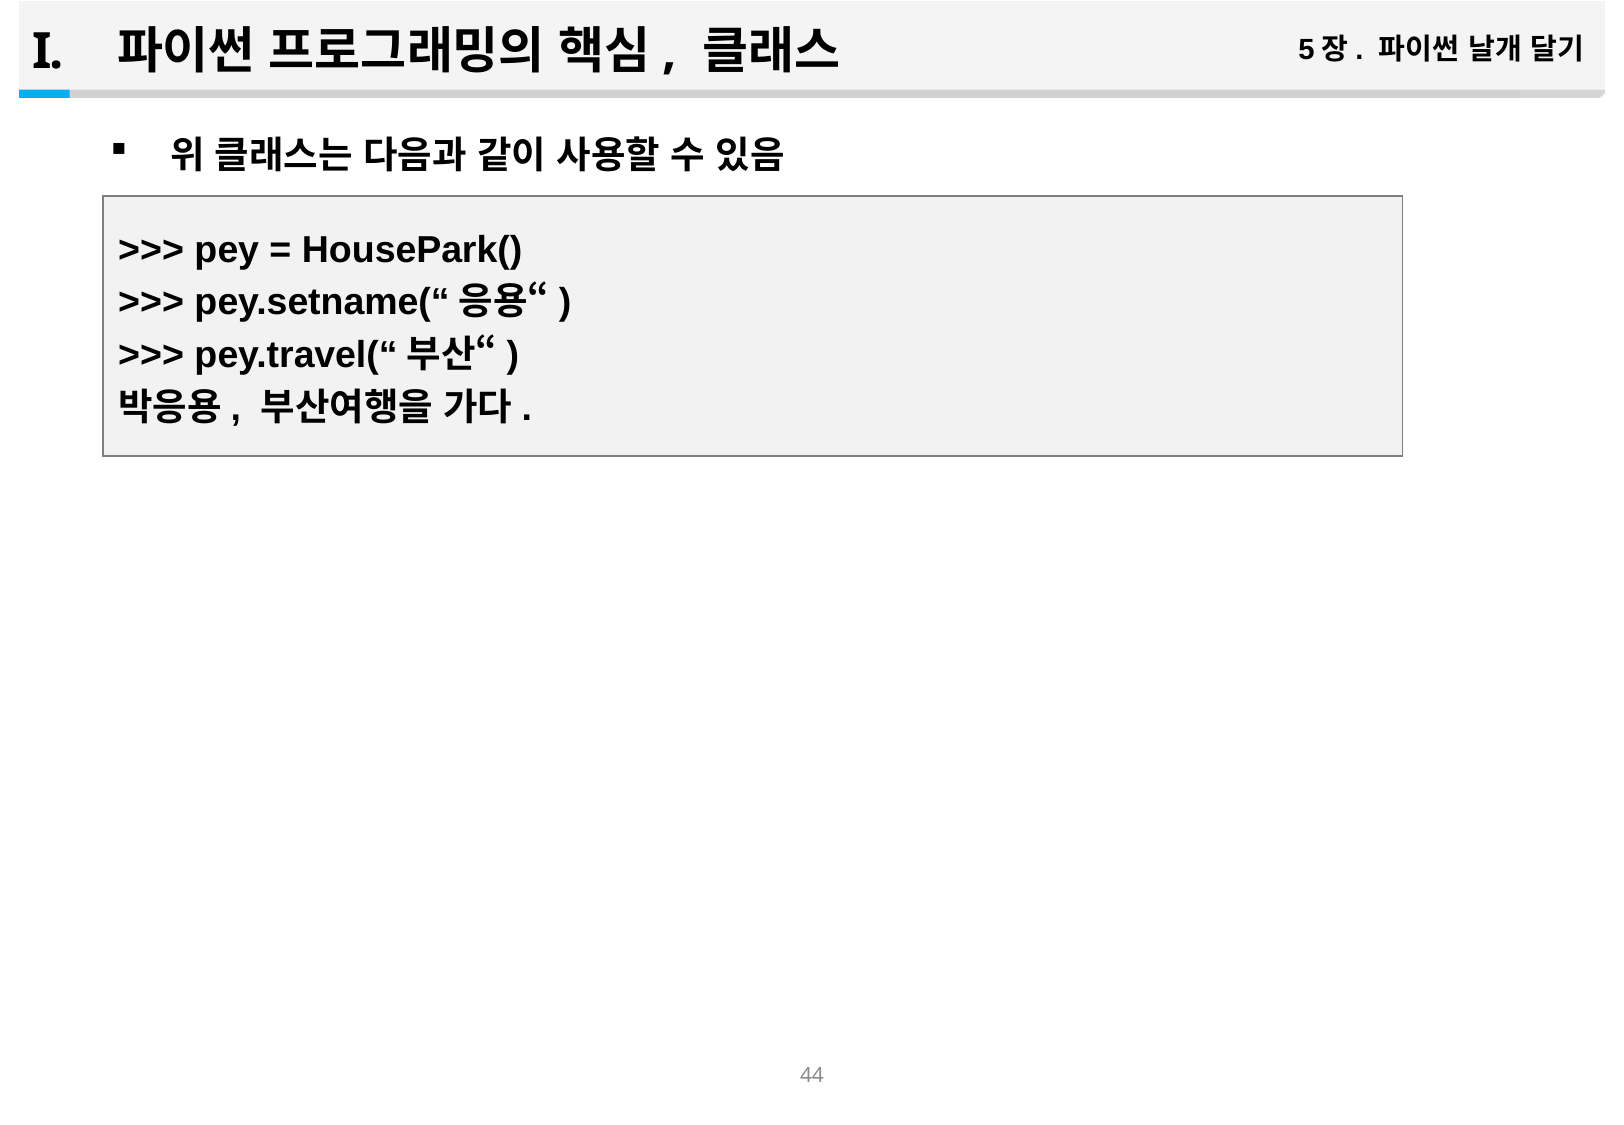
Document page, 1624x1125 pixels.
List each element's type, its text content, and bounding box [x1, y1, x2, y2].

slide_number 43 [622, 1045, 1002, 1106]
text_box 5장. 파이썬 날개 달기 [1283, 22, 1600, 73]
text_box >>> pey = HousePark() >>> pey.setname(“응용“) >>> pey.travel(“부산“) 박응용, 부산여행을 가다. [103, 196, 1403, 457]
list 파이썬 프로그래밍의 핵심, 클래스 [17, 11, 1167, 85]
picture [19, 1, 1605, 98]
text_box 위 클래스는 다음과 같이 사용할 수 있음 [20, 123, 1602, 184]
